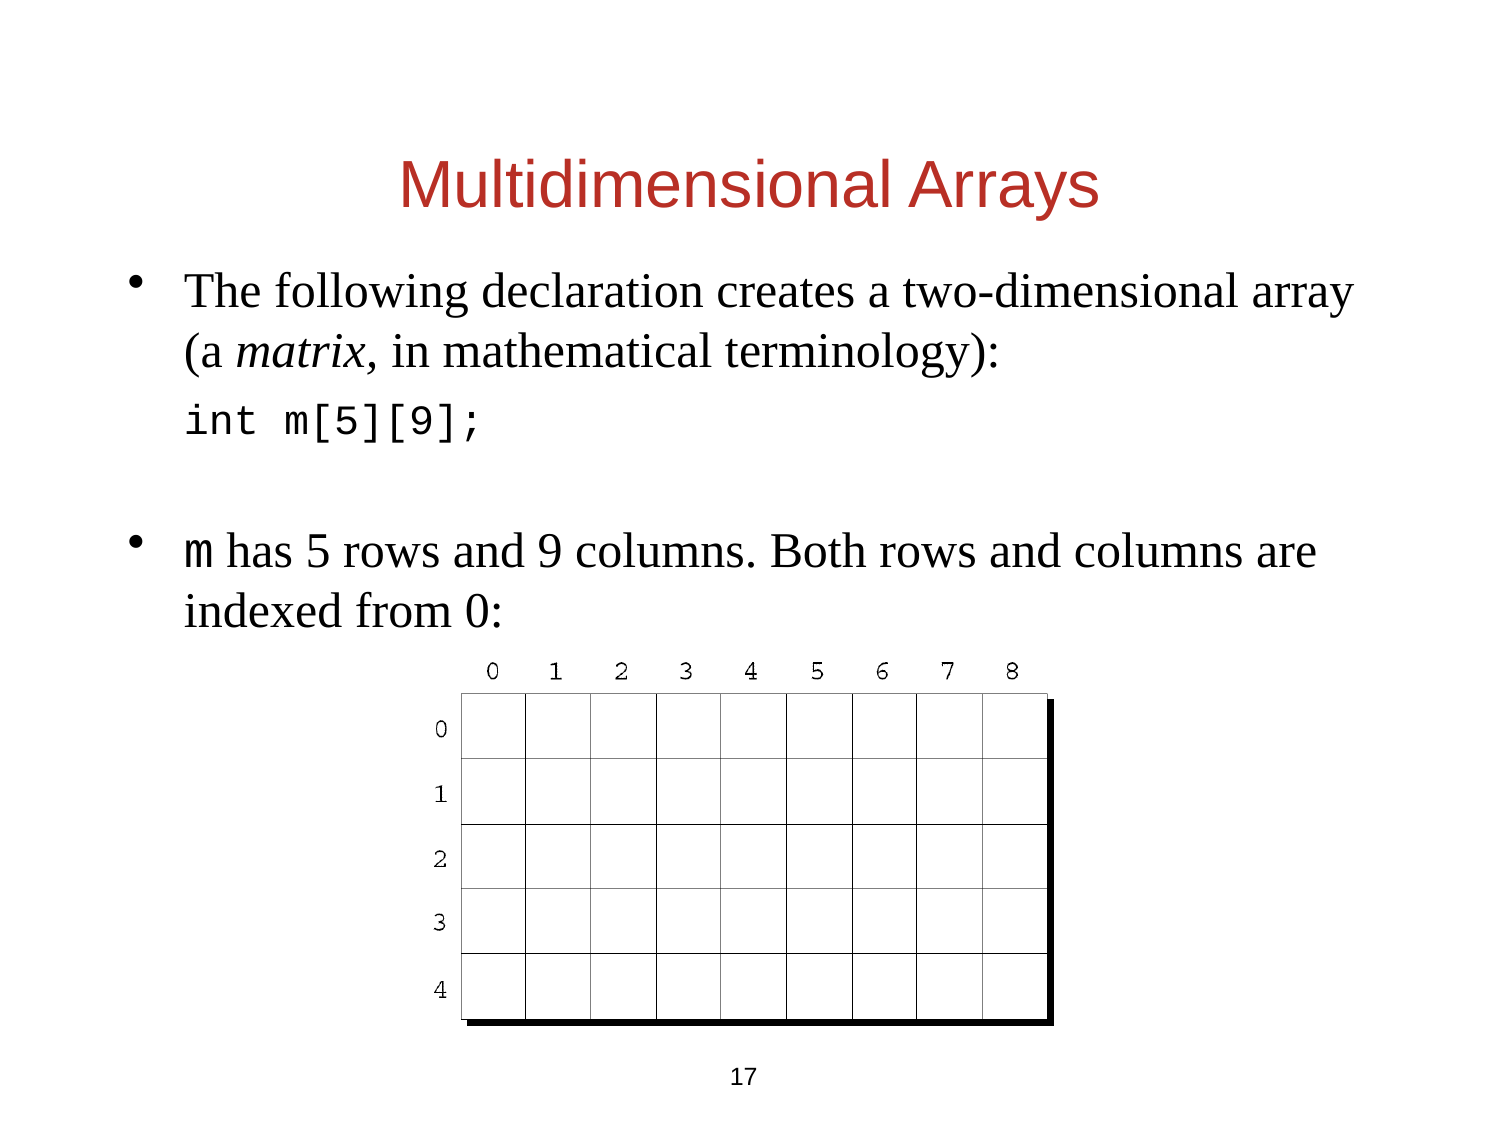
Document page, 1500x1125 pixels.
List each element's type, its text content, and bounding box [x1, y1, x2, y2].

list The following declaration creates a two-dimensional array (a matrix, in mathematical terminology): int m[5][9]; m has 5 rows and 9 columns. Both rows and columns are indexed from 0: [112, 249, 1388, 1038]
slide_number 17 [687, 1049, 801, 1101]
picture [428, 658, 1058, 1032]
title Multidimensional Arrays [112, 125, 1388, 238]
